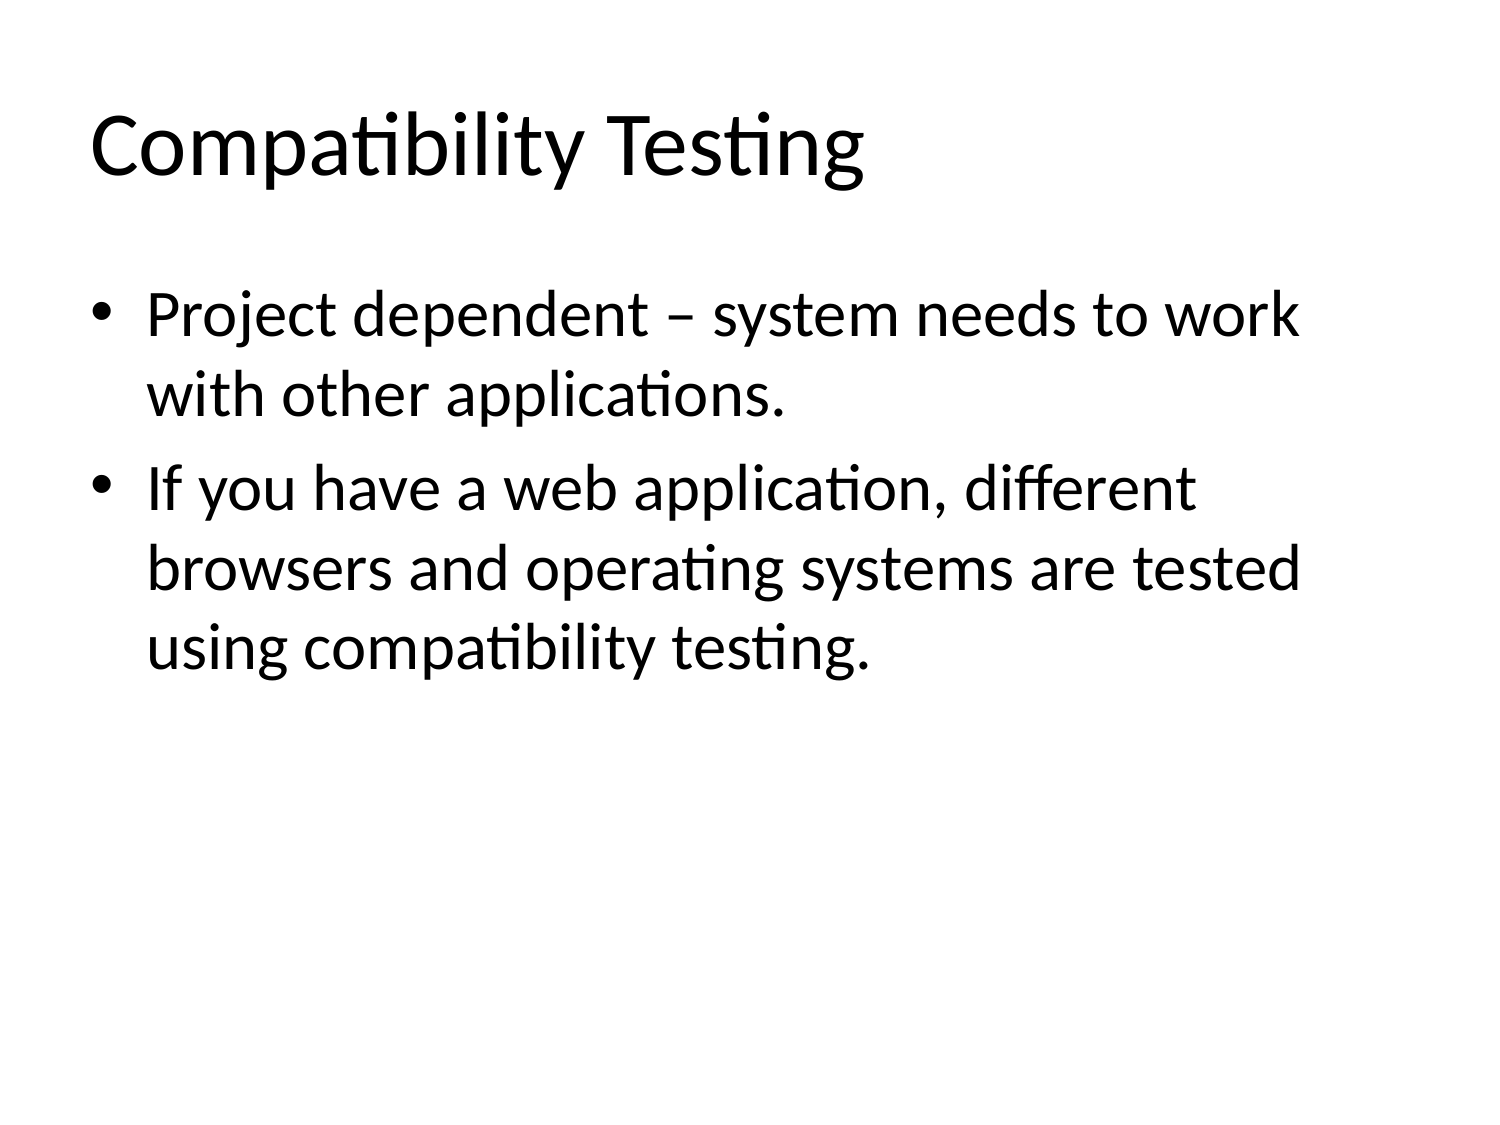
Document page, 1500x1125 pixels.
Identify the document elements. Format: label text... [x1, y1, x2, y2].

list Project dependent – system needs to work with other applications. If you have a web application, different browsers and operating systems are tested using compatibility testing. [75, 262, 1425, 1005]
title Compatibility Testing [75, 45, 1425, 233]
